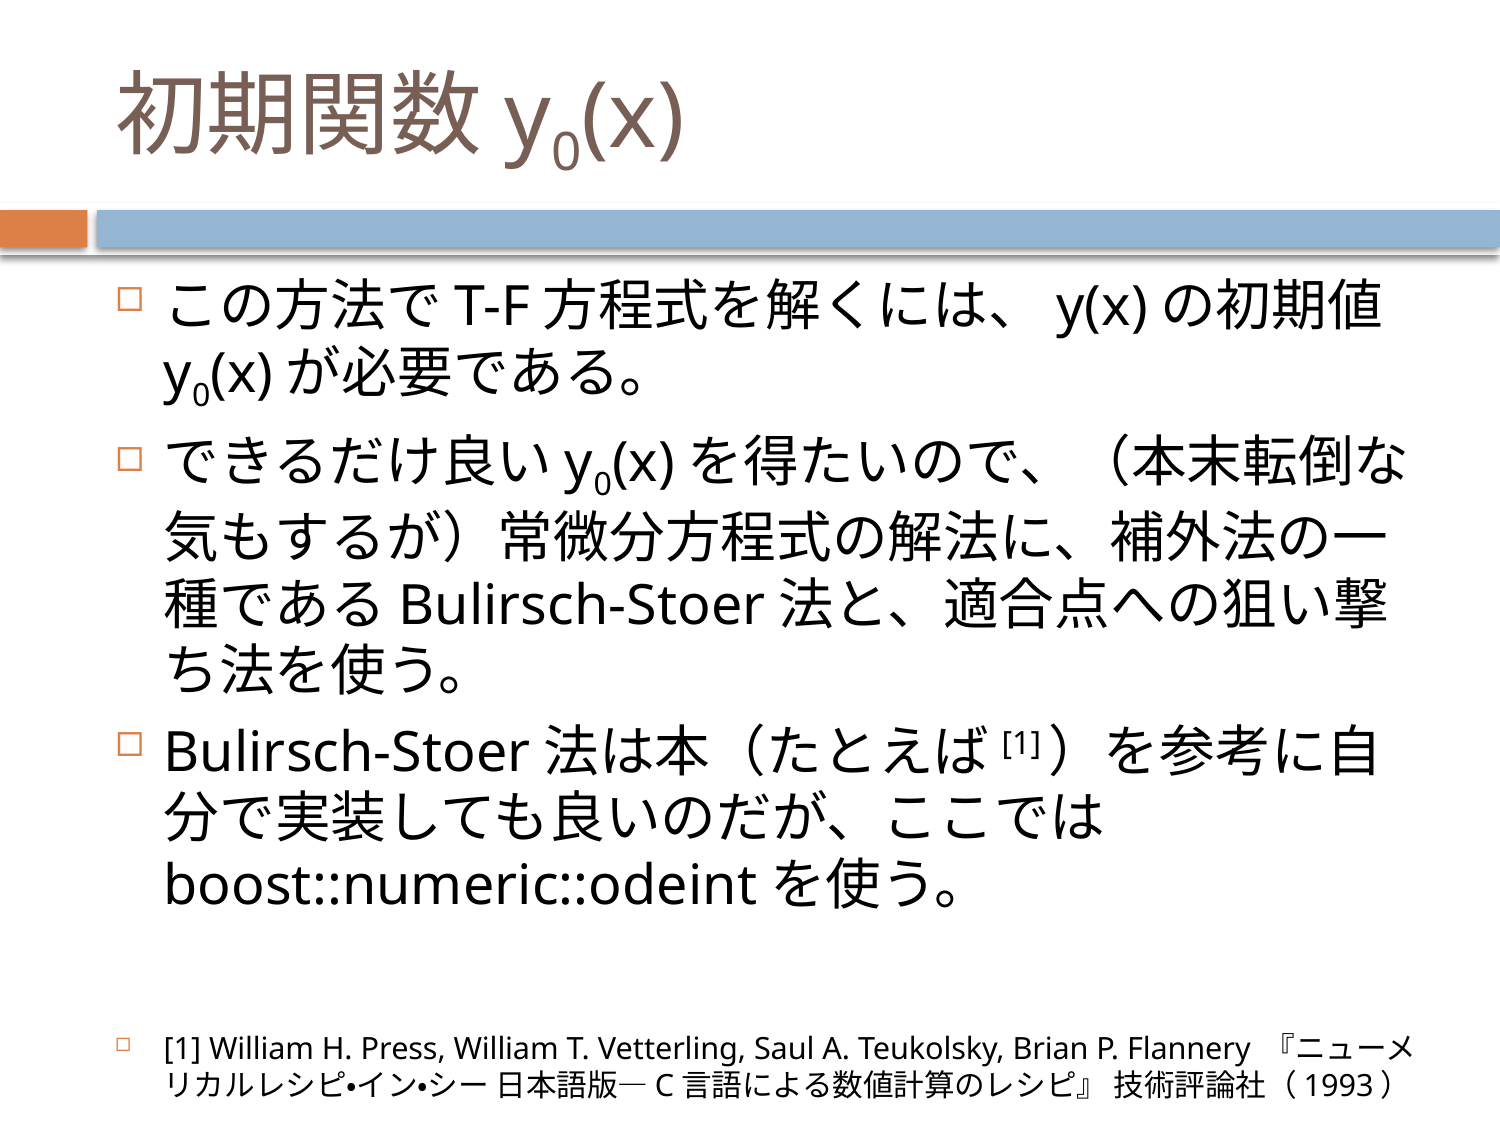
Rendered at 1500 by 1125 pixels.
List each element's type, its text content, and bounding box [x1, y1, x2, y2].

title 初期関数y0(x) [100, 37, 1438, 200]
list この方法でT-F方程式を解くには、y(x)の初期値y0(x)が必要である。 できるだけ良いy0(x)を得たいので、（本末転倒な気もするが）常微分方程式の解法に、補外法の一種であるBulirsch-Stoer法と、適合点への狙い撃ち法を使う。 Bulirsch-Stoer法は本（たとえば[1]）を参考に自分で実装しても良いのだが、ここではboost::numeric::odeintを使う。 [1] William H. Press, William T. Vetterling, Saul A. Teukolsky, Brian P. Flannery 『ニューメリカルレシピ・イン・シー 日本語版―C言語による数値計算のレシピ』 技術評論社（1993） [100, 262, 1438, 1125]
